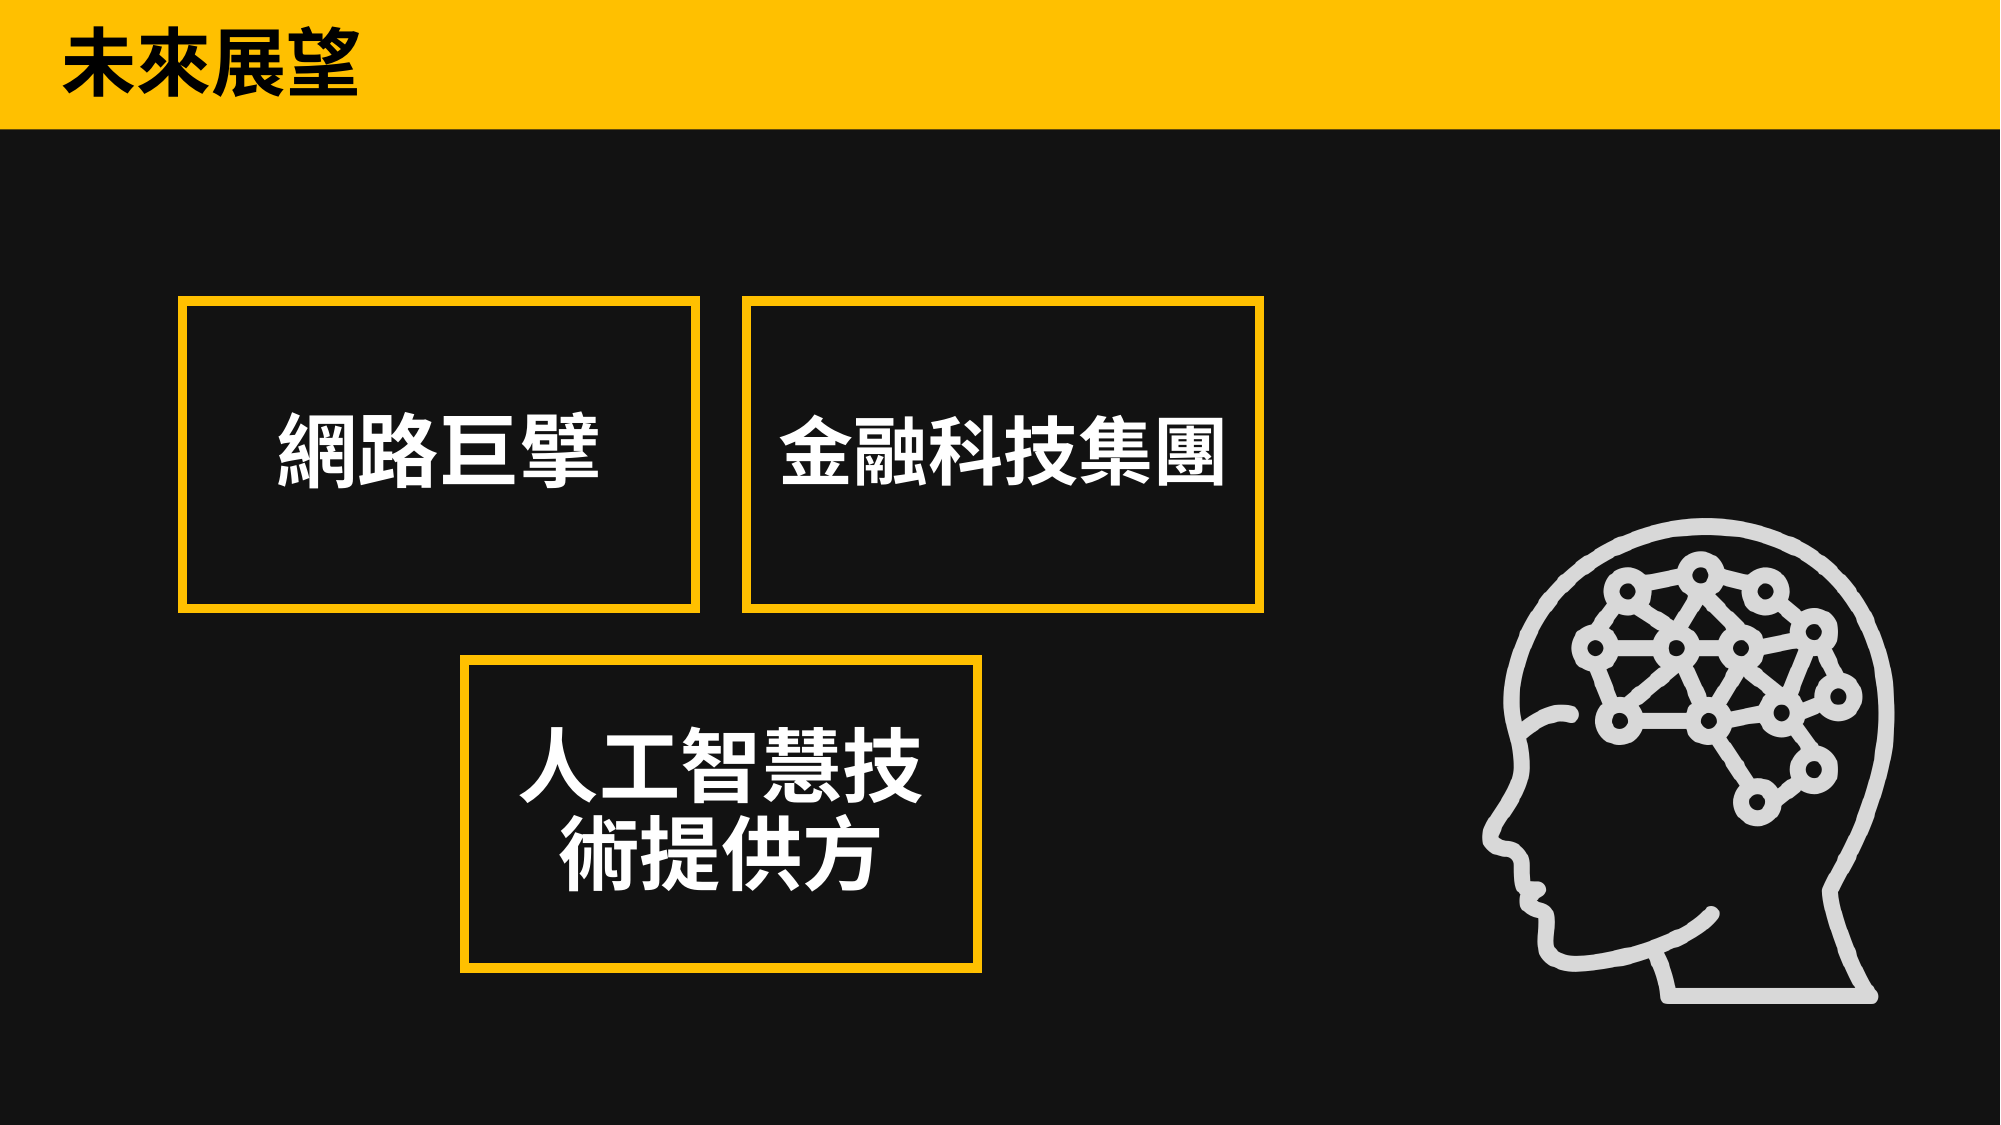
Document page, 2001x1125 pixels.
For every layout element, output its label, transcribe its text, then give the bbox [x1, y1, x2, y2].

text_box [0, 130, 2000, 1125]
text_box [182, 237, 1260, 1031]
picture [1445, 518, 1931, 1004]
text_box 未來展望 [0, 0, 2000, 130]
